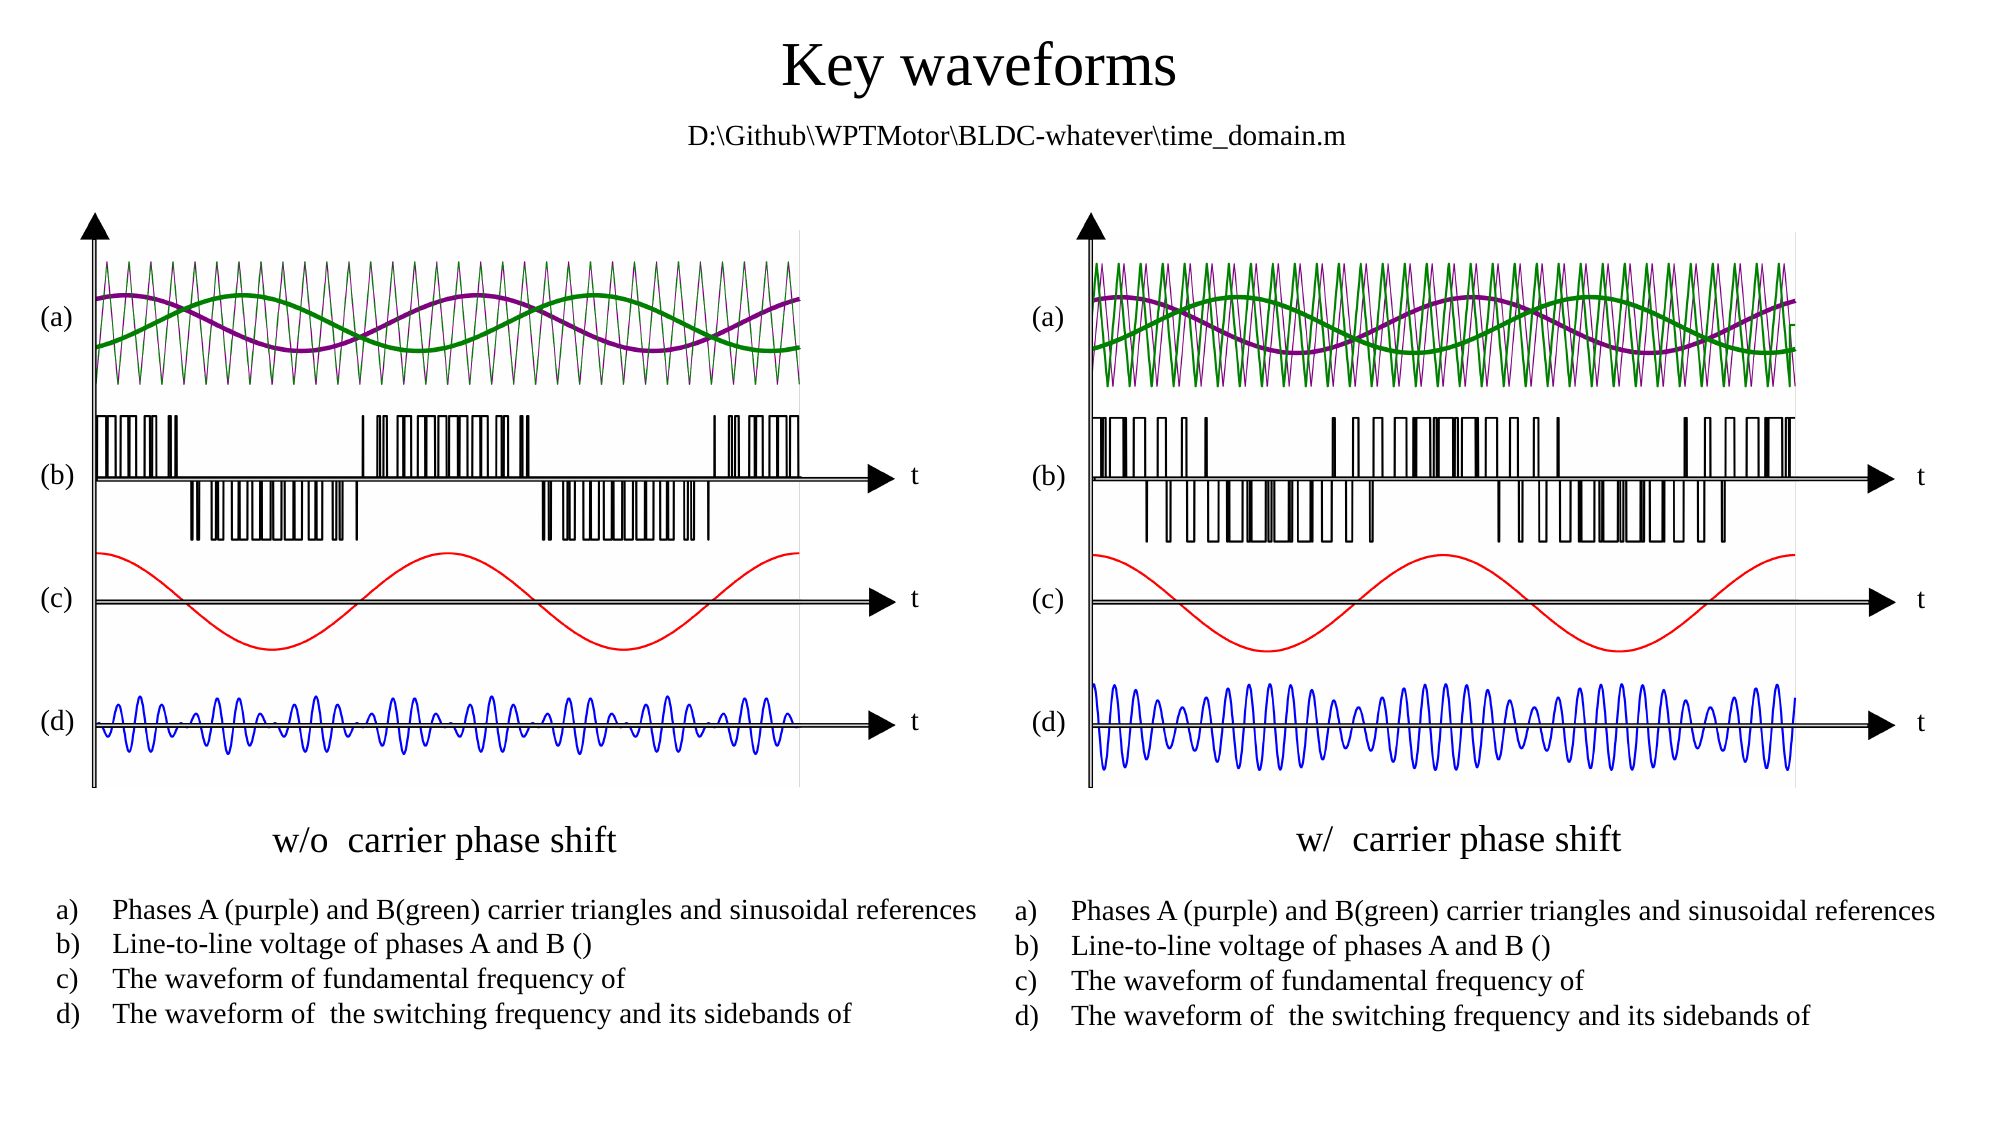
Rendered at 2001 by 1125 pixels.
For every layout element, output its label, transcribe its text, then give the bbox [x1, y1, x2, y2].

text_box t [897, 571, 1017, 621]
text_box (c) [1017, 571, 1076, 622]
text_box D:\Github\WPTMotor\BLDC-whatever\time_domain.m [672, 109, 1362, 159]
text_box w/o carrier phase shift [257, 807, 719, 868]
text_box t [1902, 694, 2000, 745]
text_box (a) [25, 289, 80, 340]
text_box (b) [25, 447, 80, 498]
text_box Key waveforms [766, 15, 1202, 106]
text_box t [897, 694, 1017, 744]
text_box (d) [25, 694, 80, 744]
text_box (d) [1017, 694, 1076, 745]
picture [80, 212, 897, 788]
text_box t [1902, 571, 2000, 622]
text_box t [897, 447, 1051, 498]
text_box (a) [1017, 289, 1076, 340]
text_box t [1902, 448, 2000, 499]
text_box (c) [25, 571, 80, 621]
picture [1076, 212, 1896, 788]
text_box (b) [1017, 448, 1076, 499]
text_box w/ carrier phase shift [1281, 806, 1743, 867]
